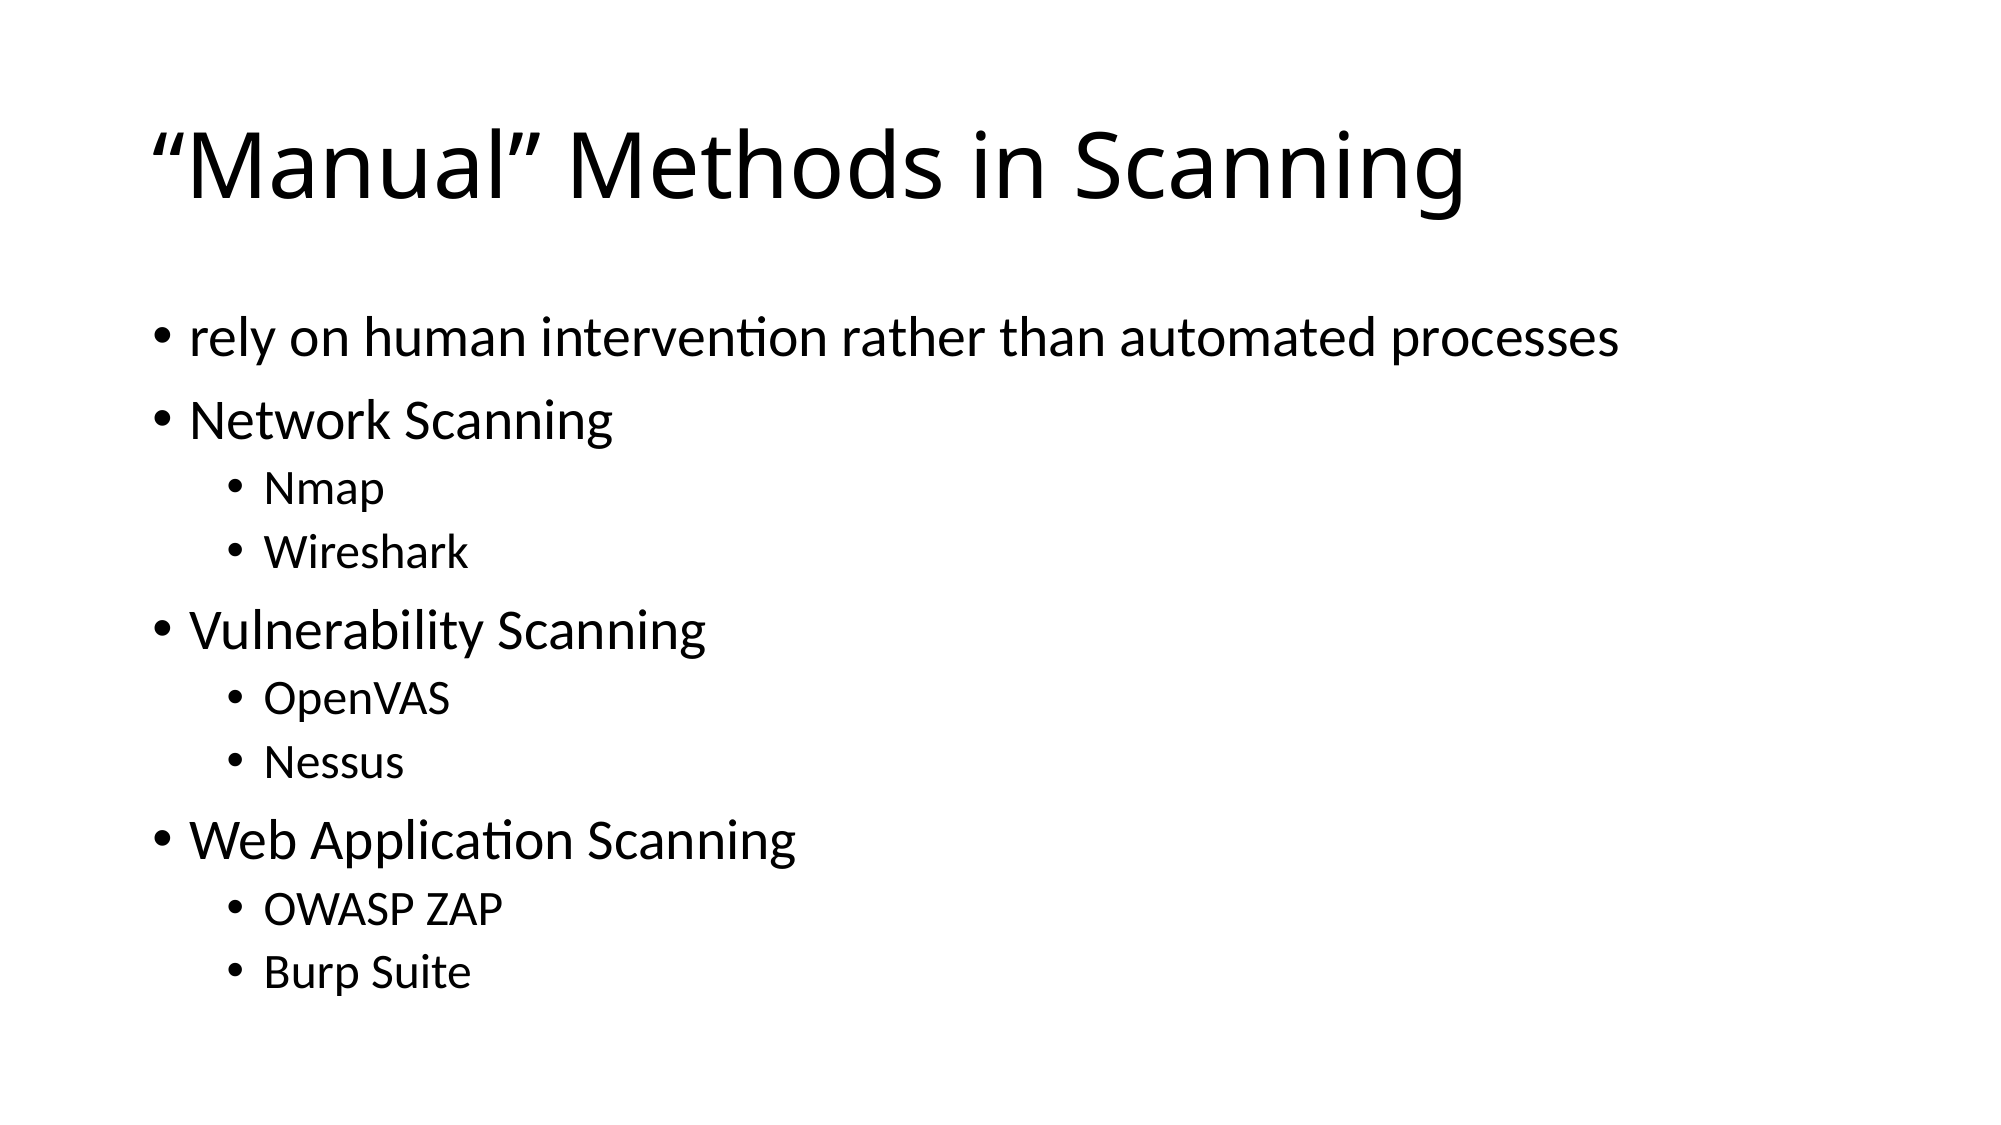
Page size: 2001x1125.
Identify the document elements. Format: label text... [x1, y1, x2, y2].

list rely on human intervention rather than automated processes Network Scanning Nmap Wireshark Vulnerability Scanning OpenVAS Nessus Web Application Scanning OWASP ZAP Burp Suite [137, 299, 1863, 1014]
title “Manual” Methods in Scanning [137, 59, 1863, 278]
